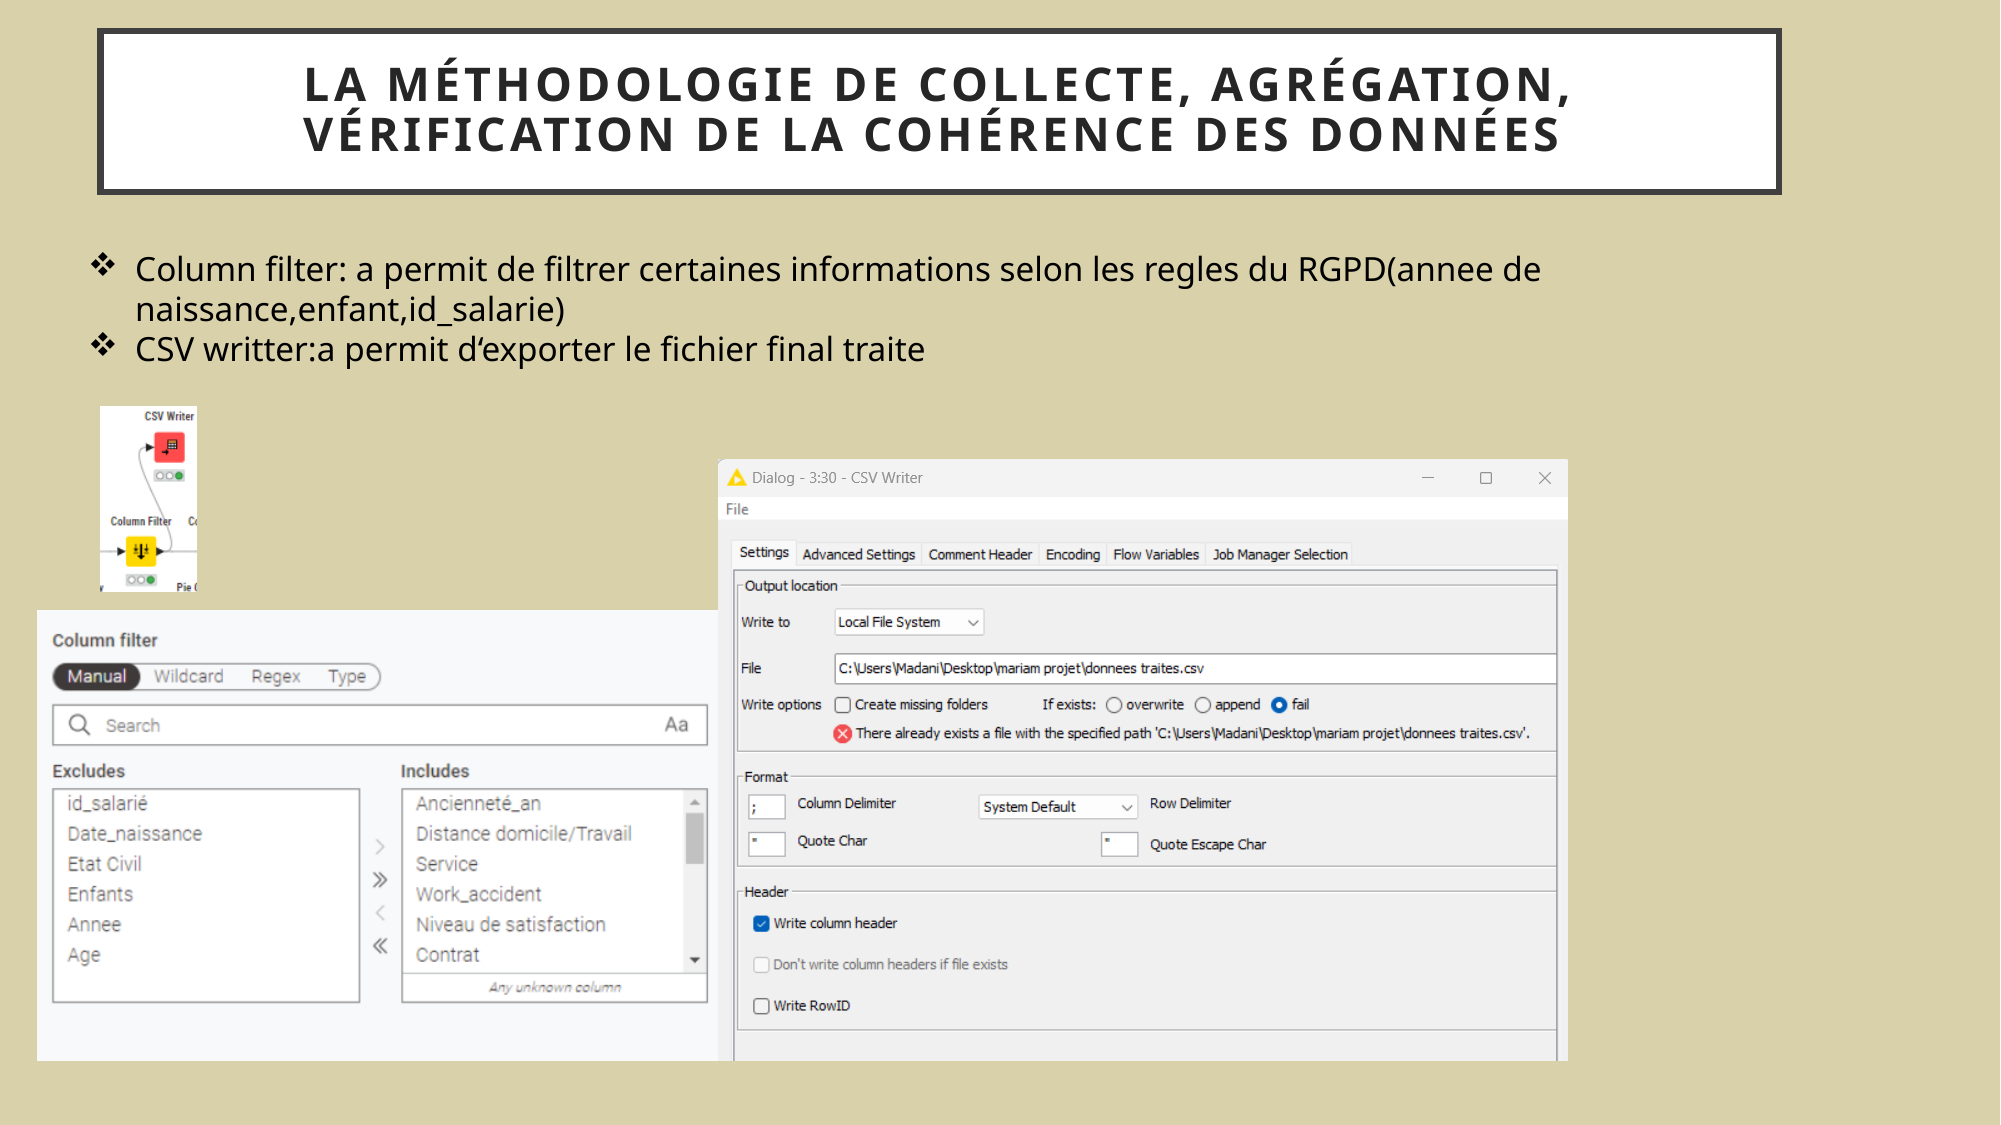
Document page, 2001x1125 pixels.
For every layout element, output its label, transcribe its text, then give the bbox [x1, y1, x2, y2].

picture [37, 459, 1568, 1061]
text_box Column filter: a permit de filtrer certaines informations selon les regles du RGPD(annee de naissance,enfant,id_salarie) CSV writter:a permit d‘exporter le fichier final traite [73, 241, 1718, 376]
picture [100, 406, 197, 592]
title la méthodologie de collecte, agrégation, vérification de la cohérence des données [97, 28, 1782, 195]
